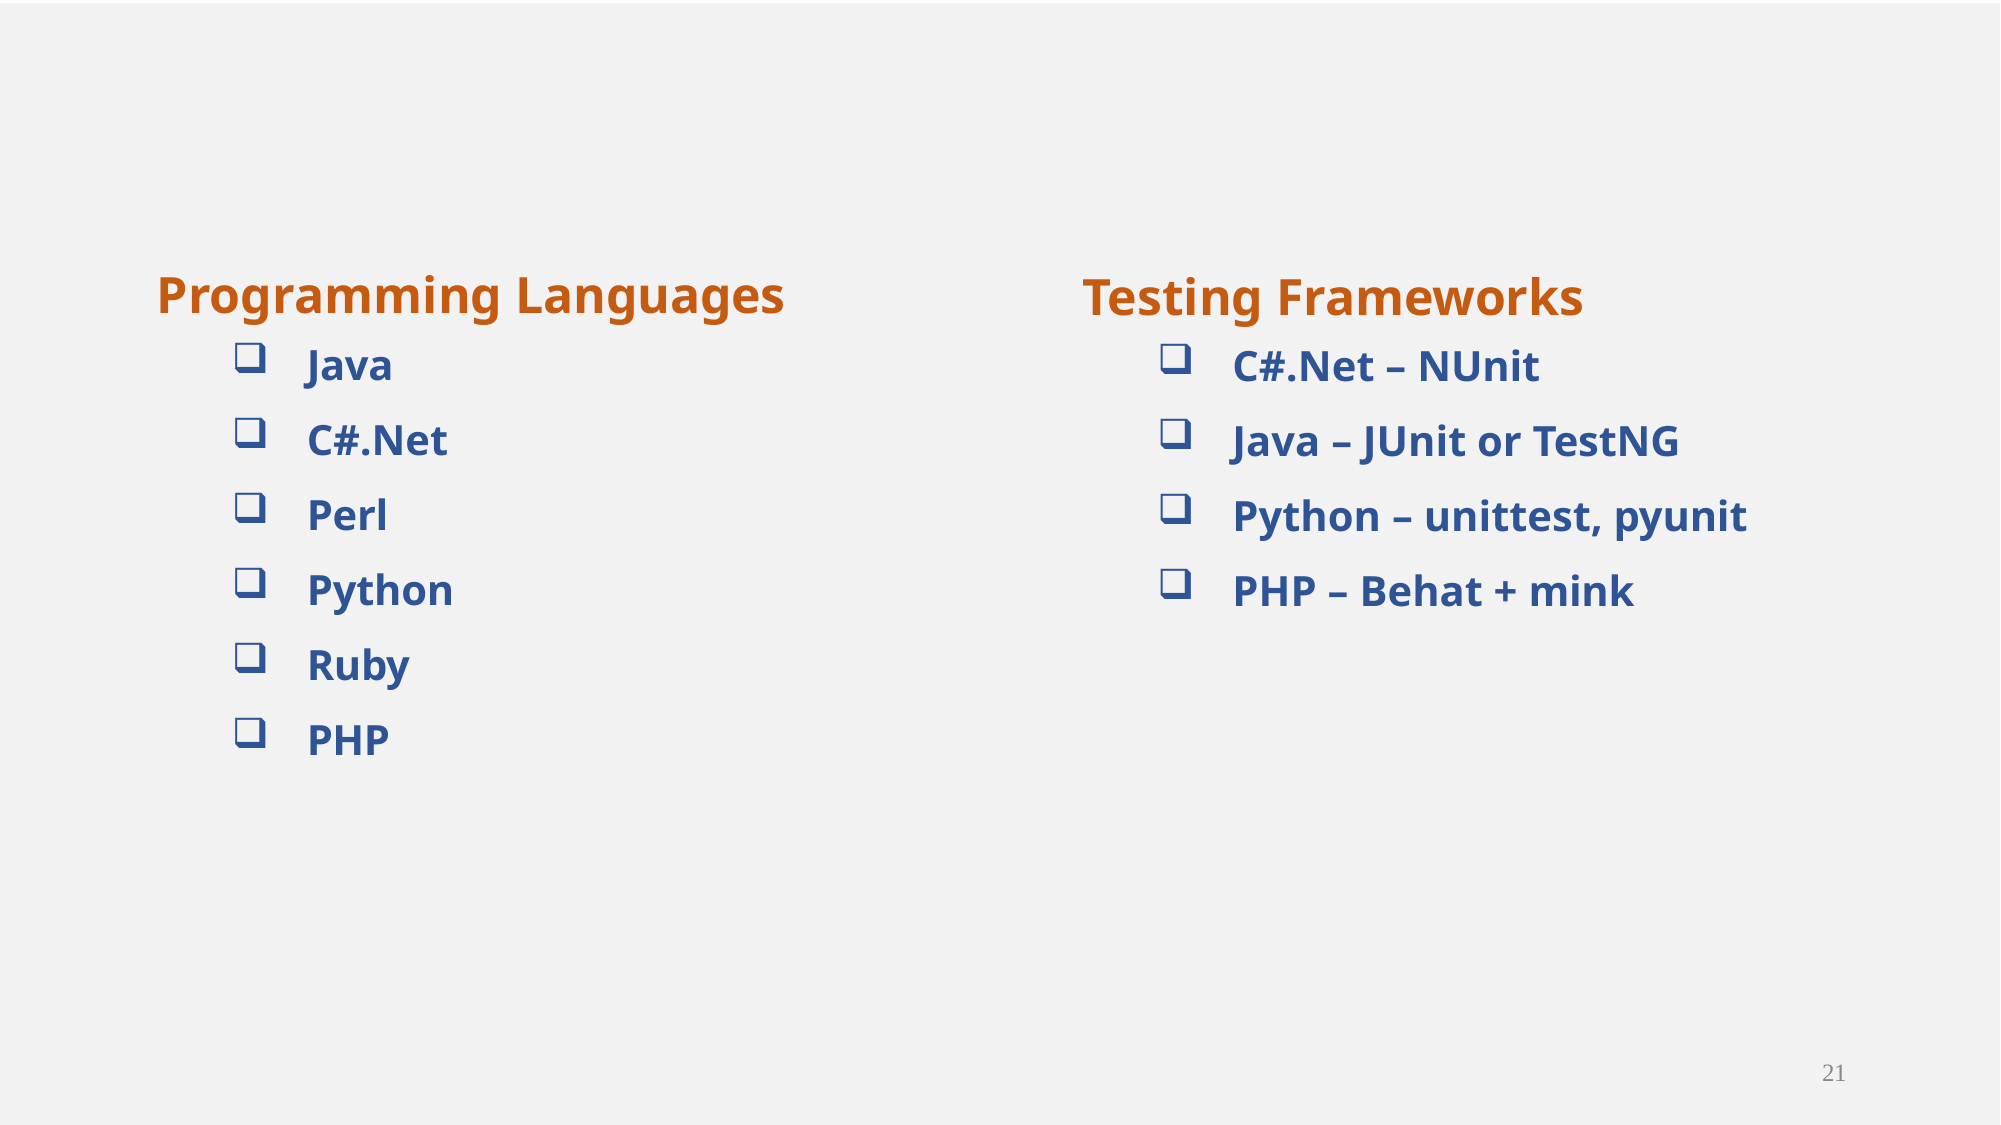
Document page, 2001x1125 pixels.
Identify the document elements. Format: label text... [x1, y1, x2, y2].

text_box Testing Frameworks [1080, 263, 1658, 326]
text_box C#.Net – NUnit Java – JUnit or TestNG Python – unittest, pyunit PHP – Behat + mink [1155, 312, 1820, 615]
text_box Java C#.Net Perl Python Ruby PHP [229, 311, 474, 764]
text_box [0, 3, 2000, 1125]
slide_number 21 [1815, 1060, 1856, 1125]
title Programming Languages [154, 261, 861, 452]
